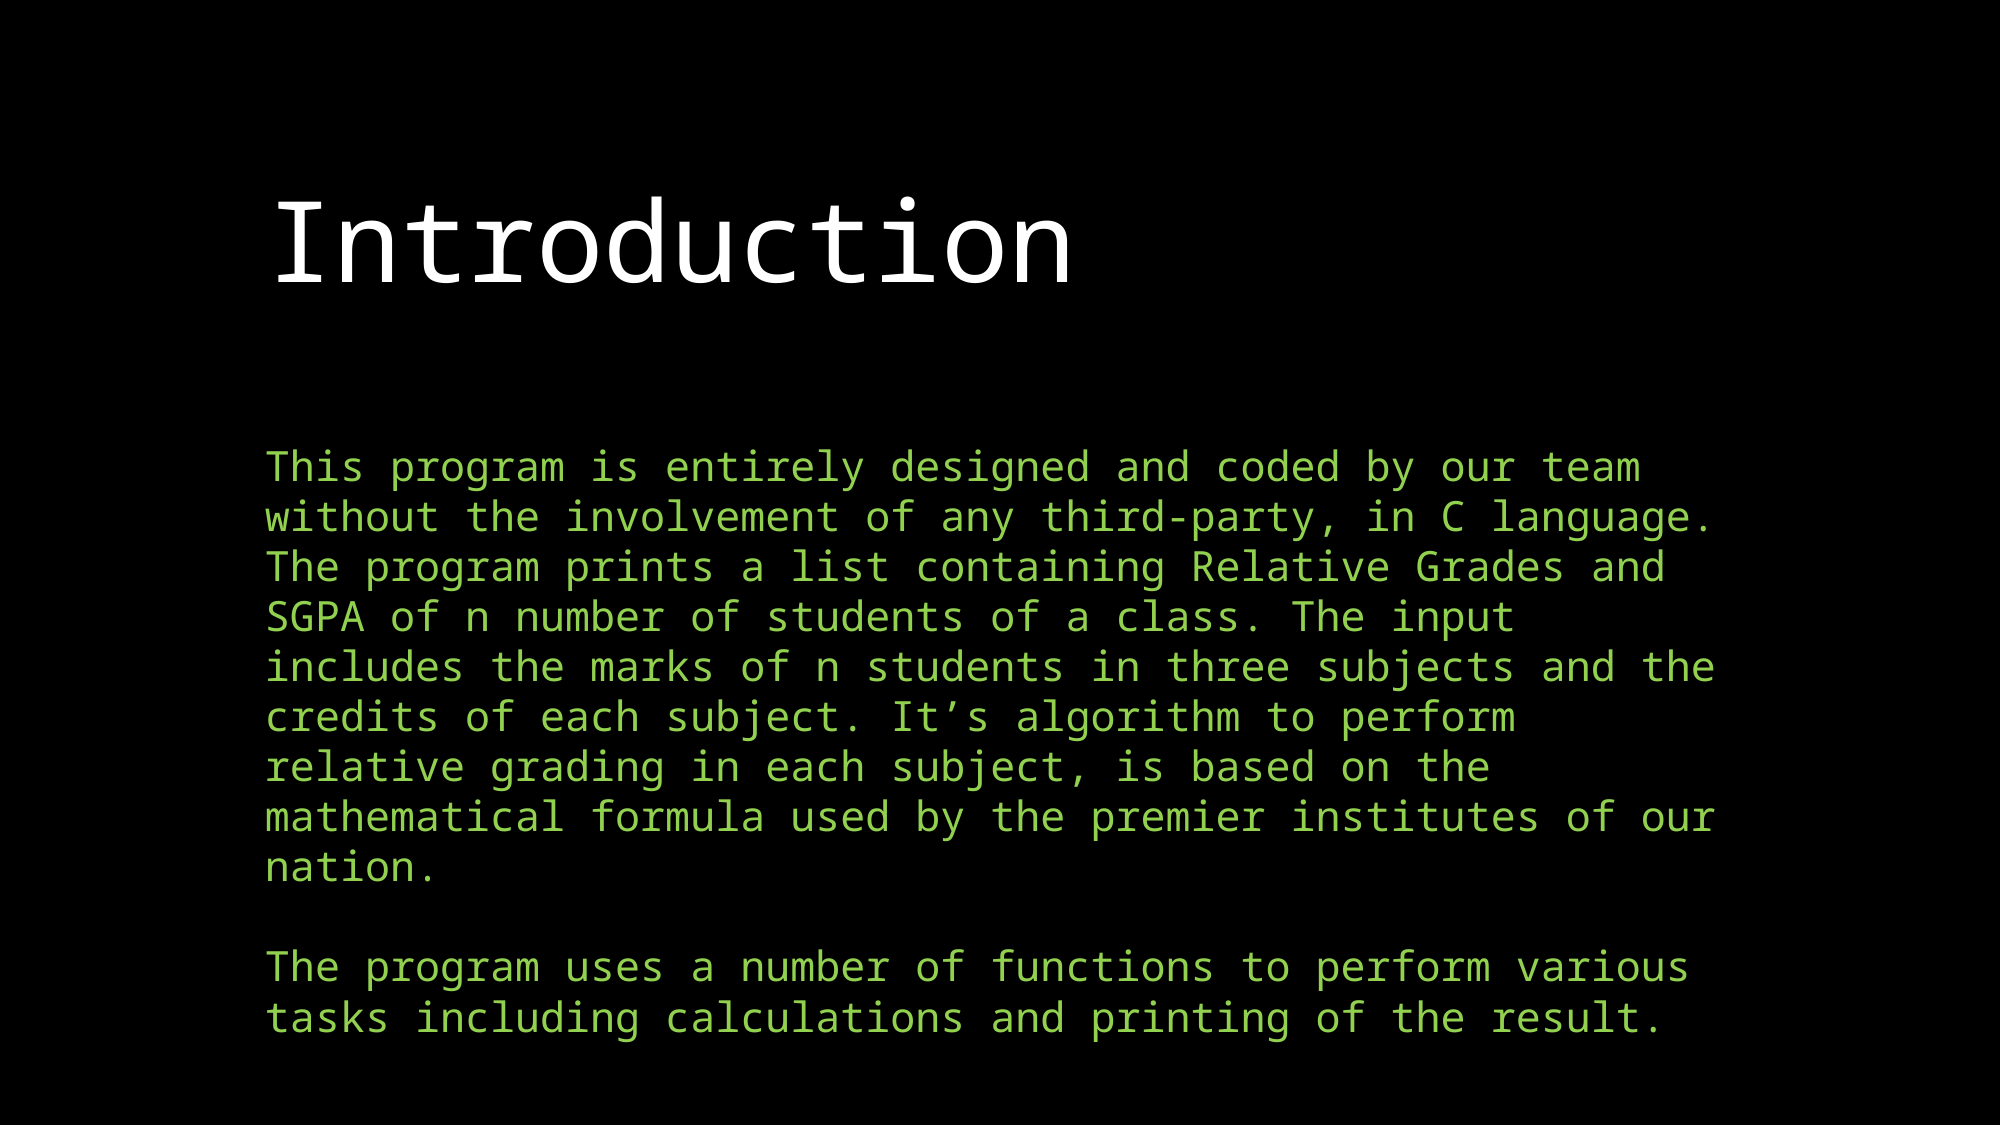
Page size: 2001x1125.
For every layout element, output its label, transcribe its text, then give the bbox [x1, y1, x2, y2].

title Introduction [251, 125, 1752, 315]
list This program is entirely designed and coded by our team without the involvement of any third-party, in C language. The program prints a list containing Relative Grades and SGPA of n number of students of a class. The input includes the marks of n students in three subjects and the credits of each subject. It’s algorithm to perform relative grading in each subject, is based on the mathematical formula used by the premier institutes of our nation. The program uses a number of functions to perform various tasks including calculations and printing of the result. [249, 432, 1750, 1000]
